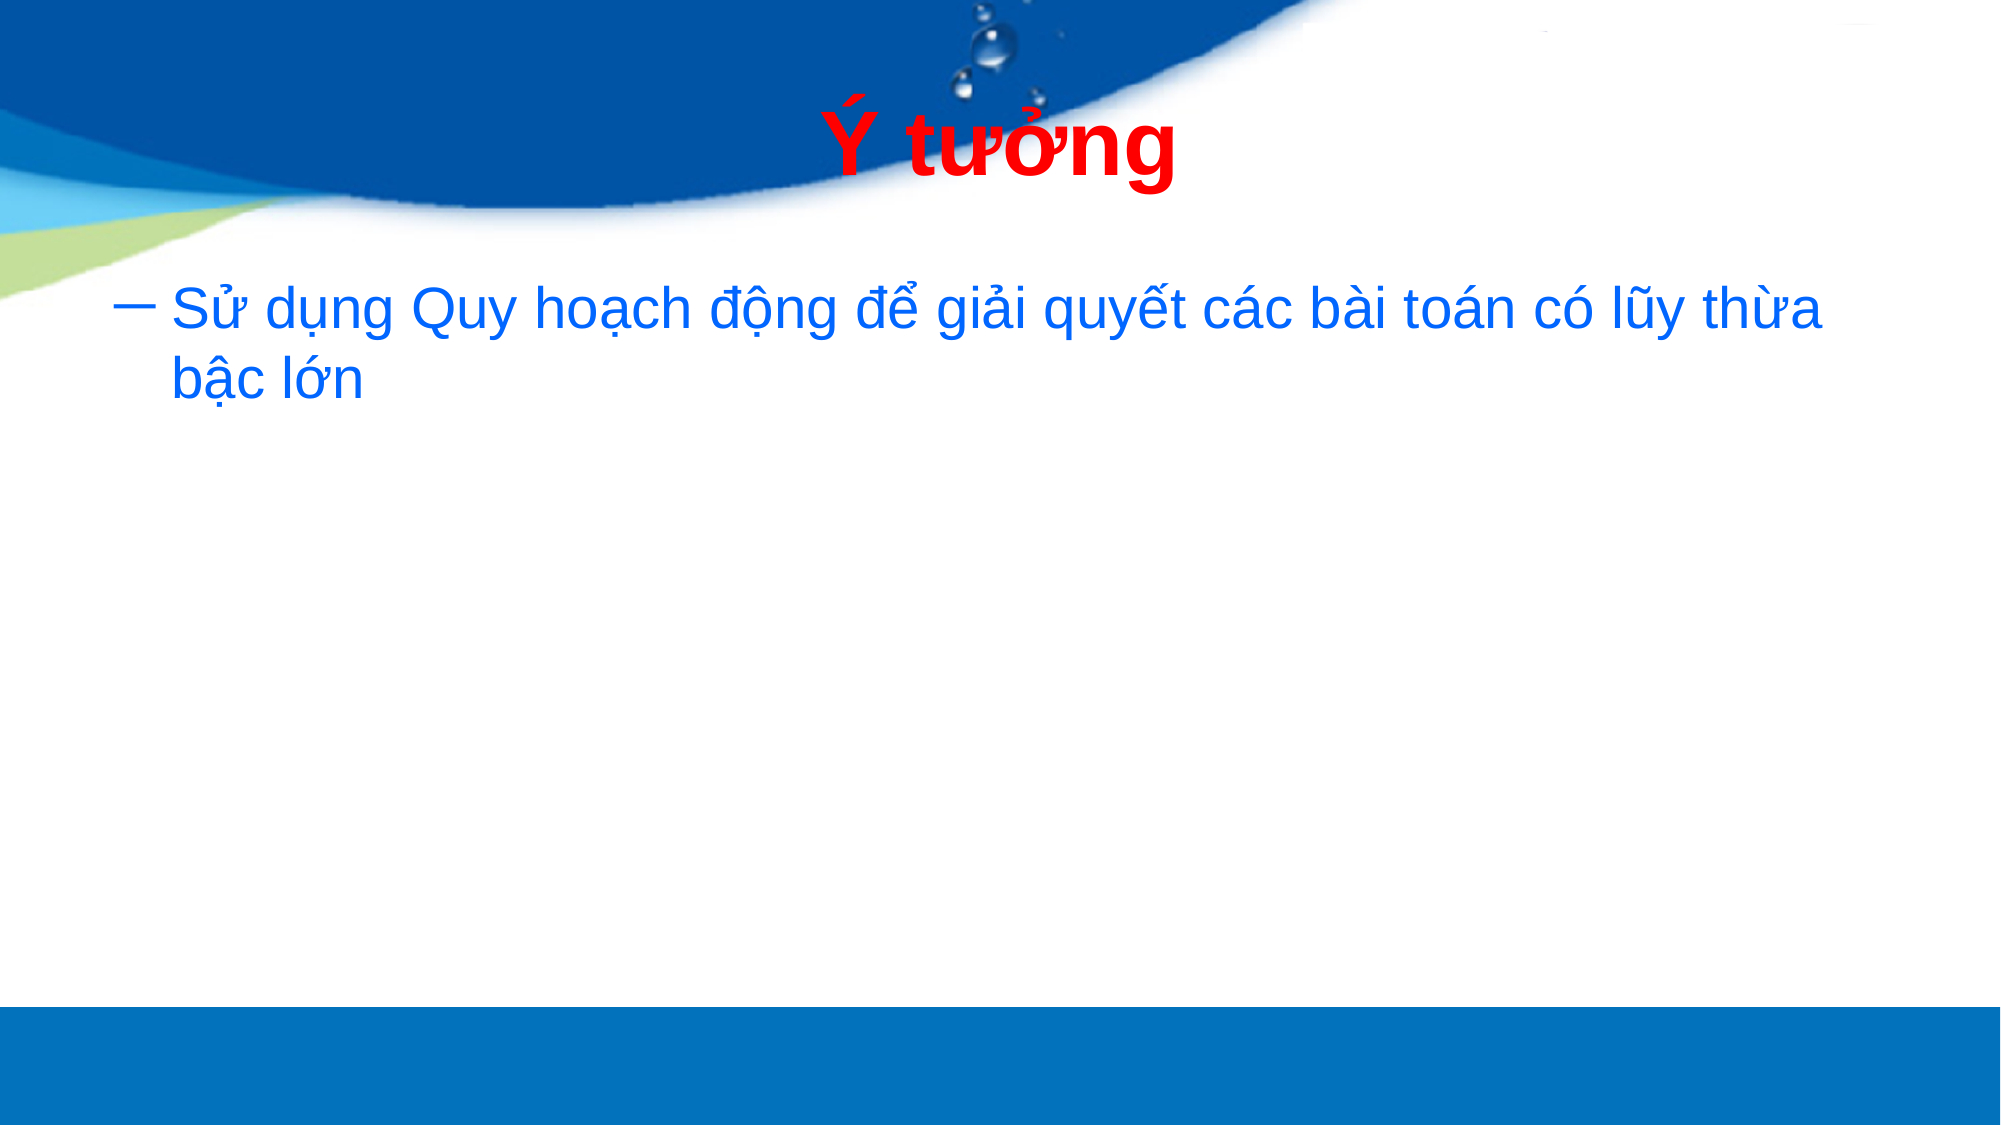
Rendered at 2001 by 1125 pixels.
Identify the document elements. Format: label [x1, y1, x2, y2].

list [99, 262, 1900, 1005]
title [99, 45, 1900, 233]
picture [0, 0, 2001, 1125]
